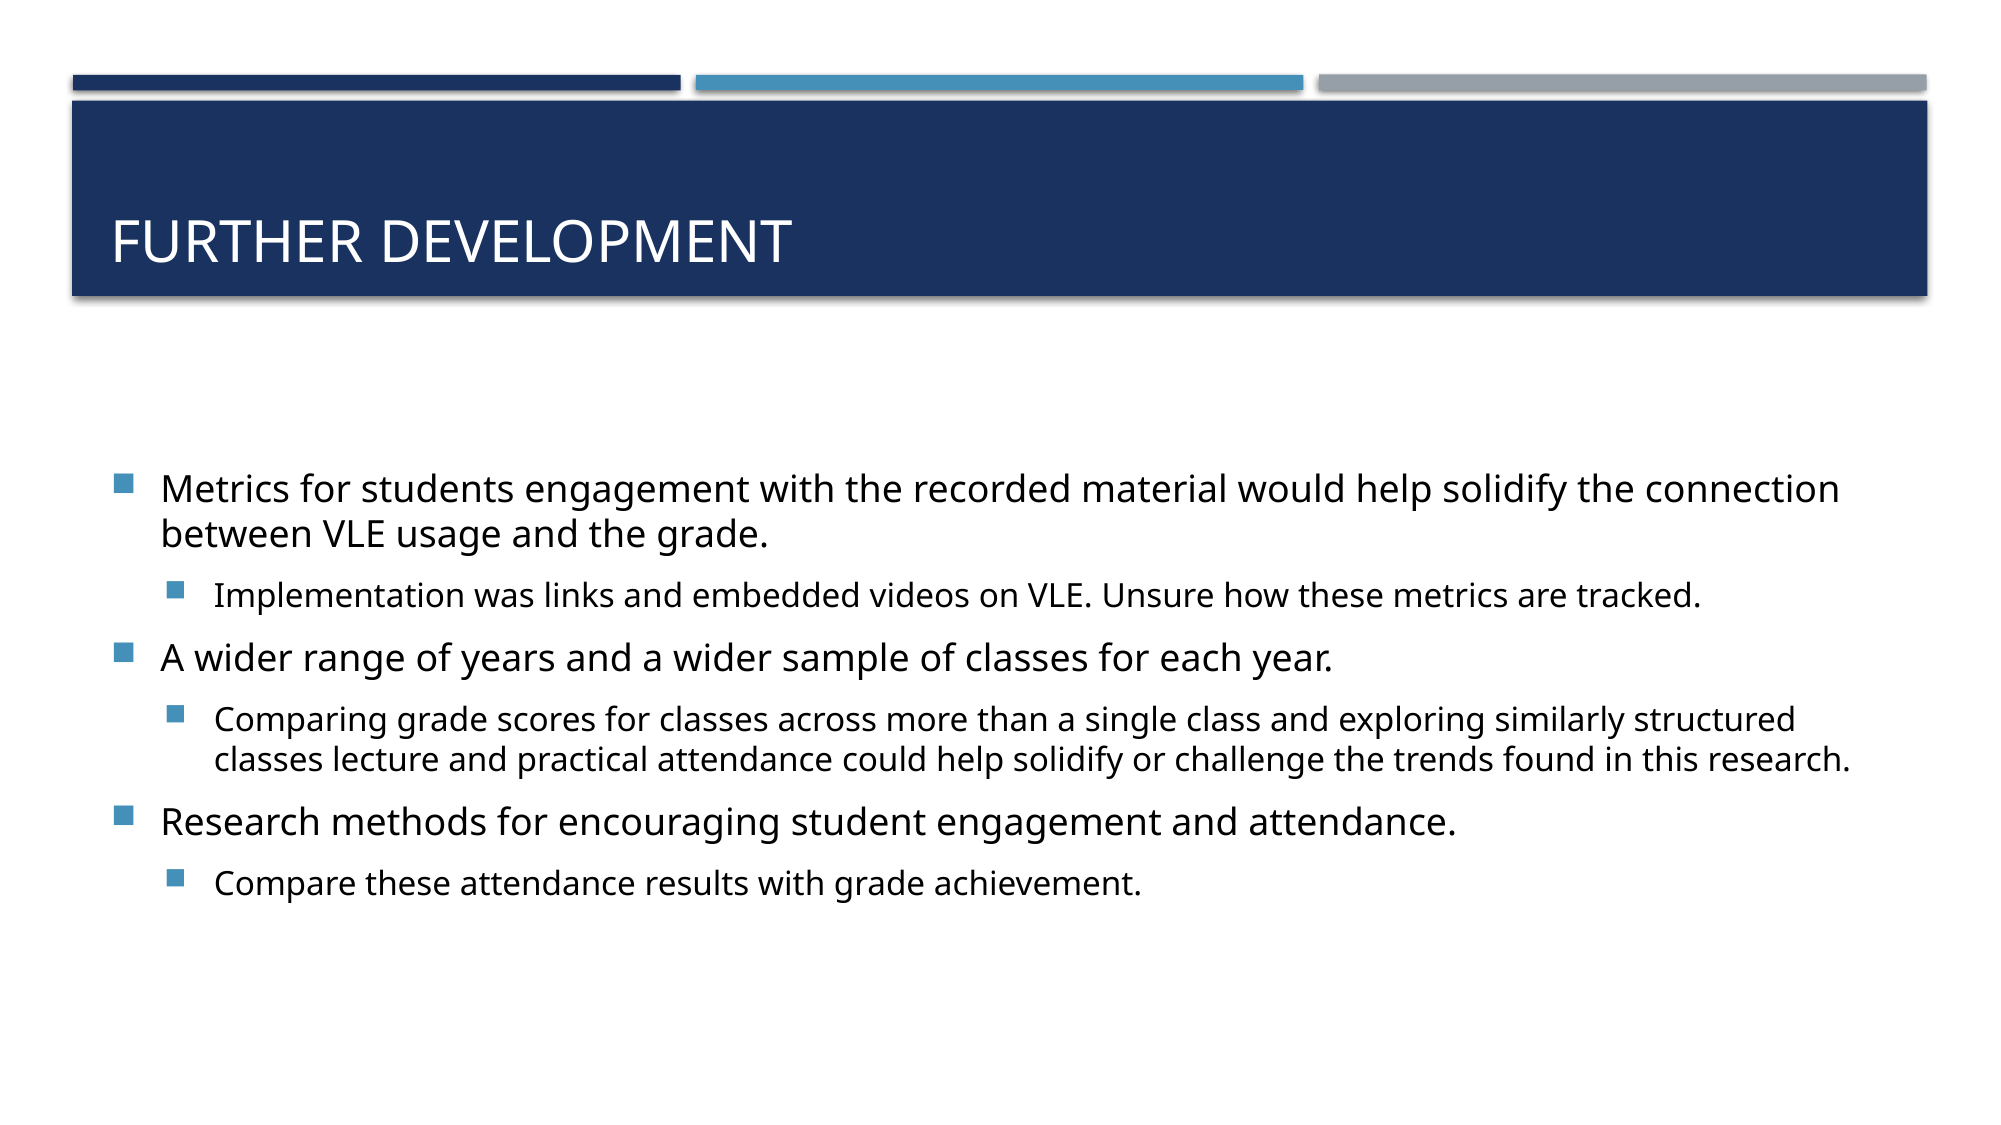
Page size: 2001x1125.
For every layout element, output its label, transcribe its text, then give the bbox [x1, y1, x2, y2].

title FURTHER DEVELOPMENT [95, 115, 1905, 282]
list Metrics for students engagement with the recorded material would help solidify the connection between VLE usage and the grade. Implementation was links and embedded videos on VLE. Unsure how these metrics are tracked. A wider range of years and a wider sample of classes for each year. Comparing grade scores for classes across more than a single class and exploring similarly structured classes lecture and practical attendance could help solidify or challenge the trends found in this research. Research methods for encouraging student engagement and attendance. Compare these attendance results with grade achievement. [95, 357, 1905, 1010]
